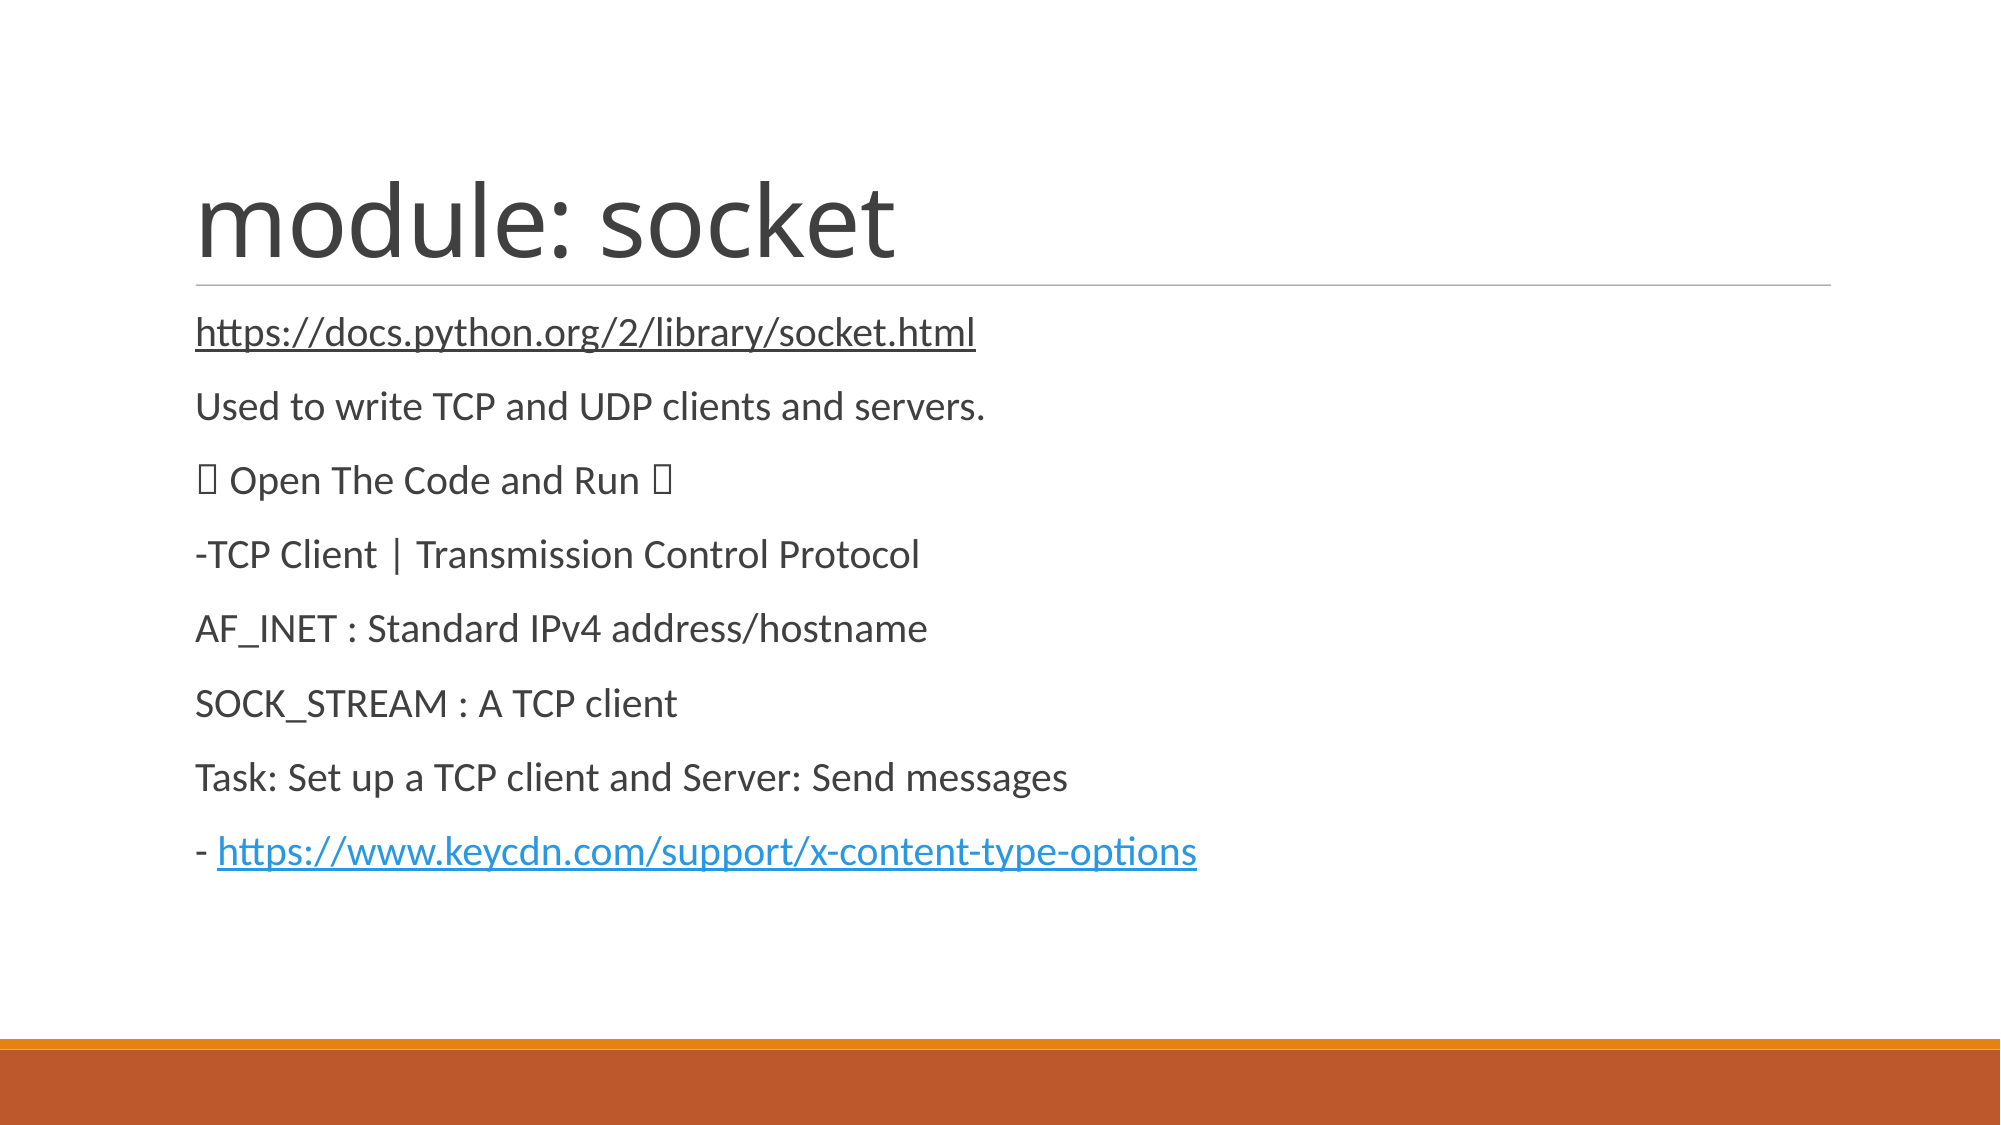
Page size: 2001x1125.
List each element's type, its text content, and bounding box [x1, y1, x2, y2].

text_box https://docs.python.org/2/library/socket.html Used to write TCP and UDP clients and servers.  Open The Code and Run  -TCP Client | Transmission Control Protocol AF_INET : Standard IPv4 address/hostname SOCK_STREAM : A TCP client Task: Set up a TCP client and Server: Send messages - https://www.keycdn.com/support/x-content-type-options [180, 302, 1830, 963]
text_box module: socket [180, 47, 1830, 285]
